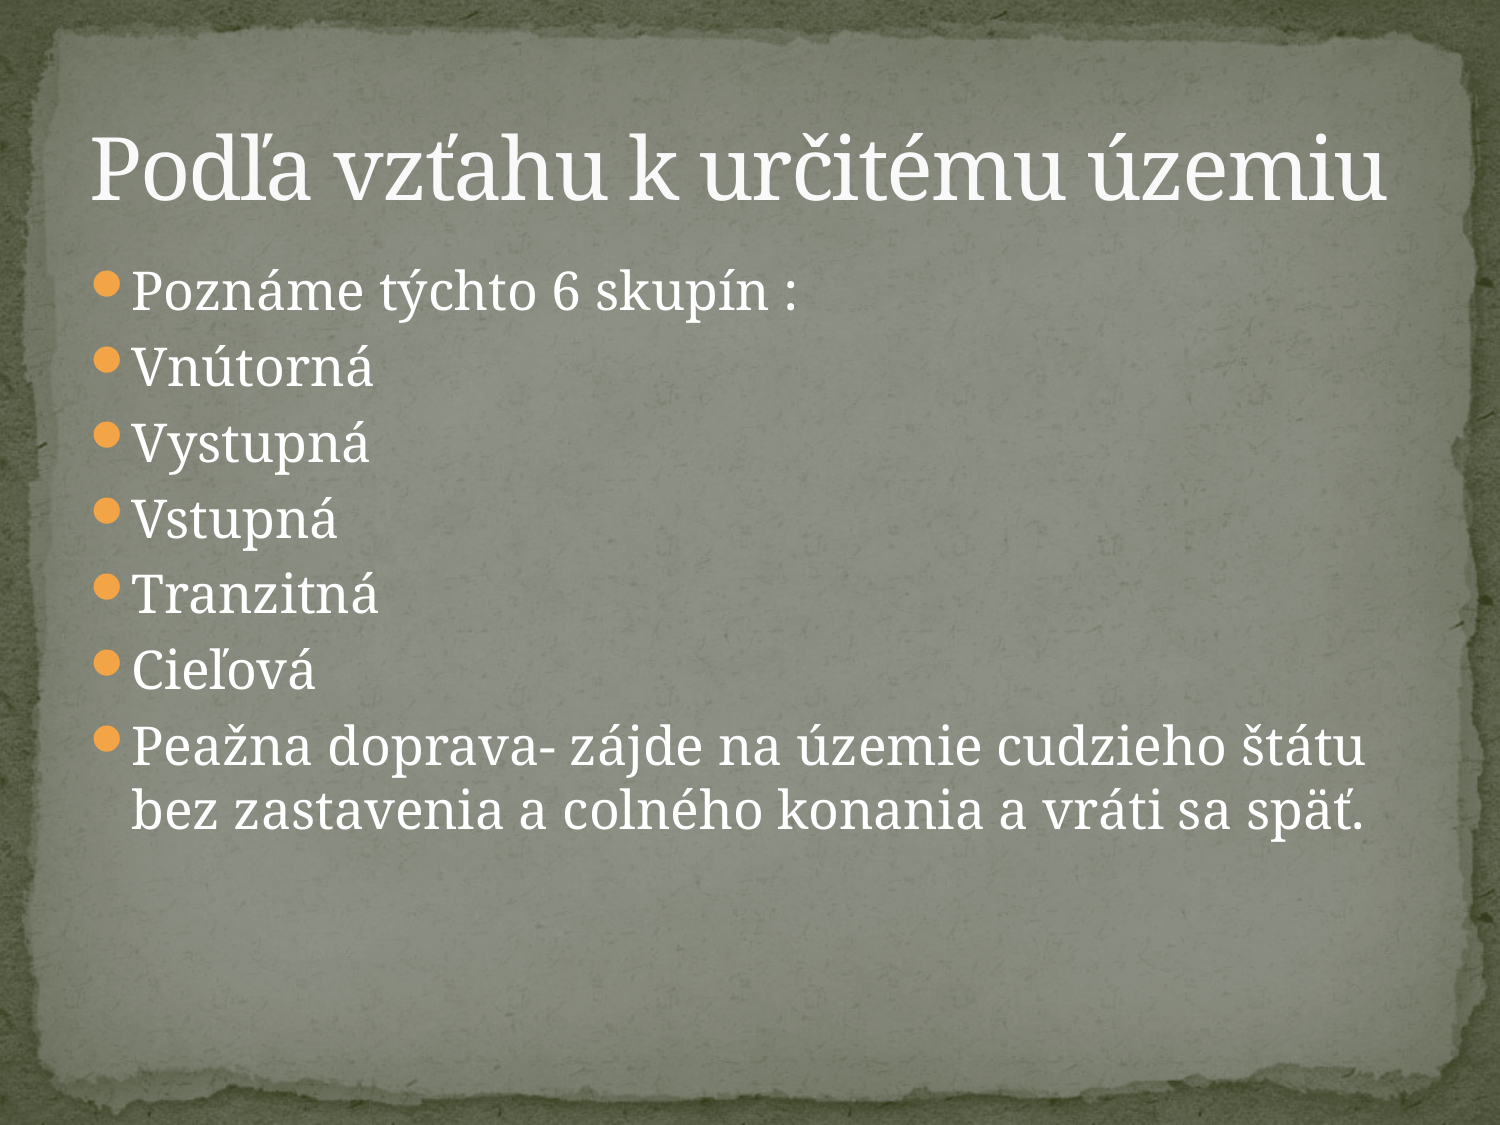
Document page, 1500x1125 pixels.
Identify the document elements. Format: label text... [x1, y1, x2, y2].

title Podľa vzťahu k určitému územiu [74, 24, 1425, 225]
list Poznáme týchto 6 skupín : Vnútorná Vystupná Vstupná Tranzitná Cieľová Peažna doprava- zájde na územie cudzieho štátu bez zastavenia a colného konania a vráti sa späť. [75, 249, 1425, 1000]
